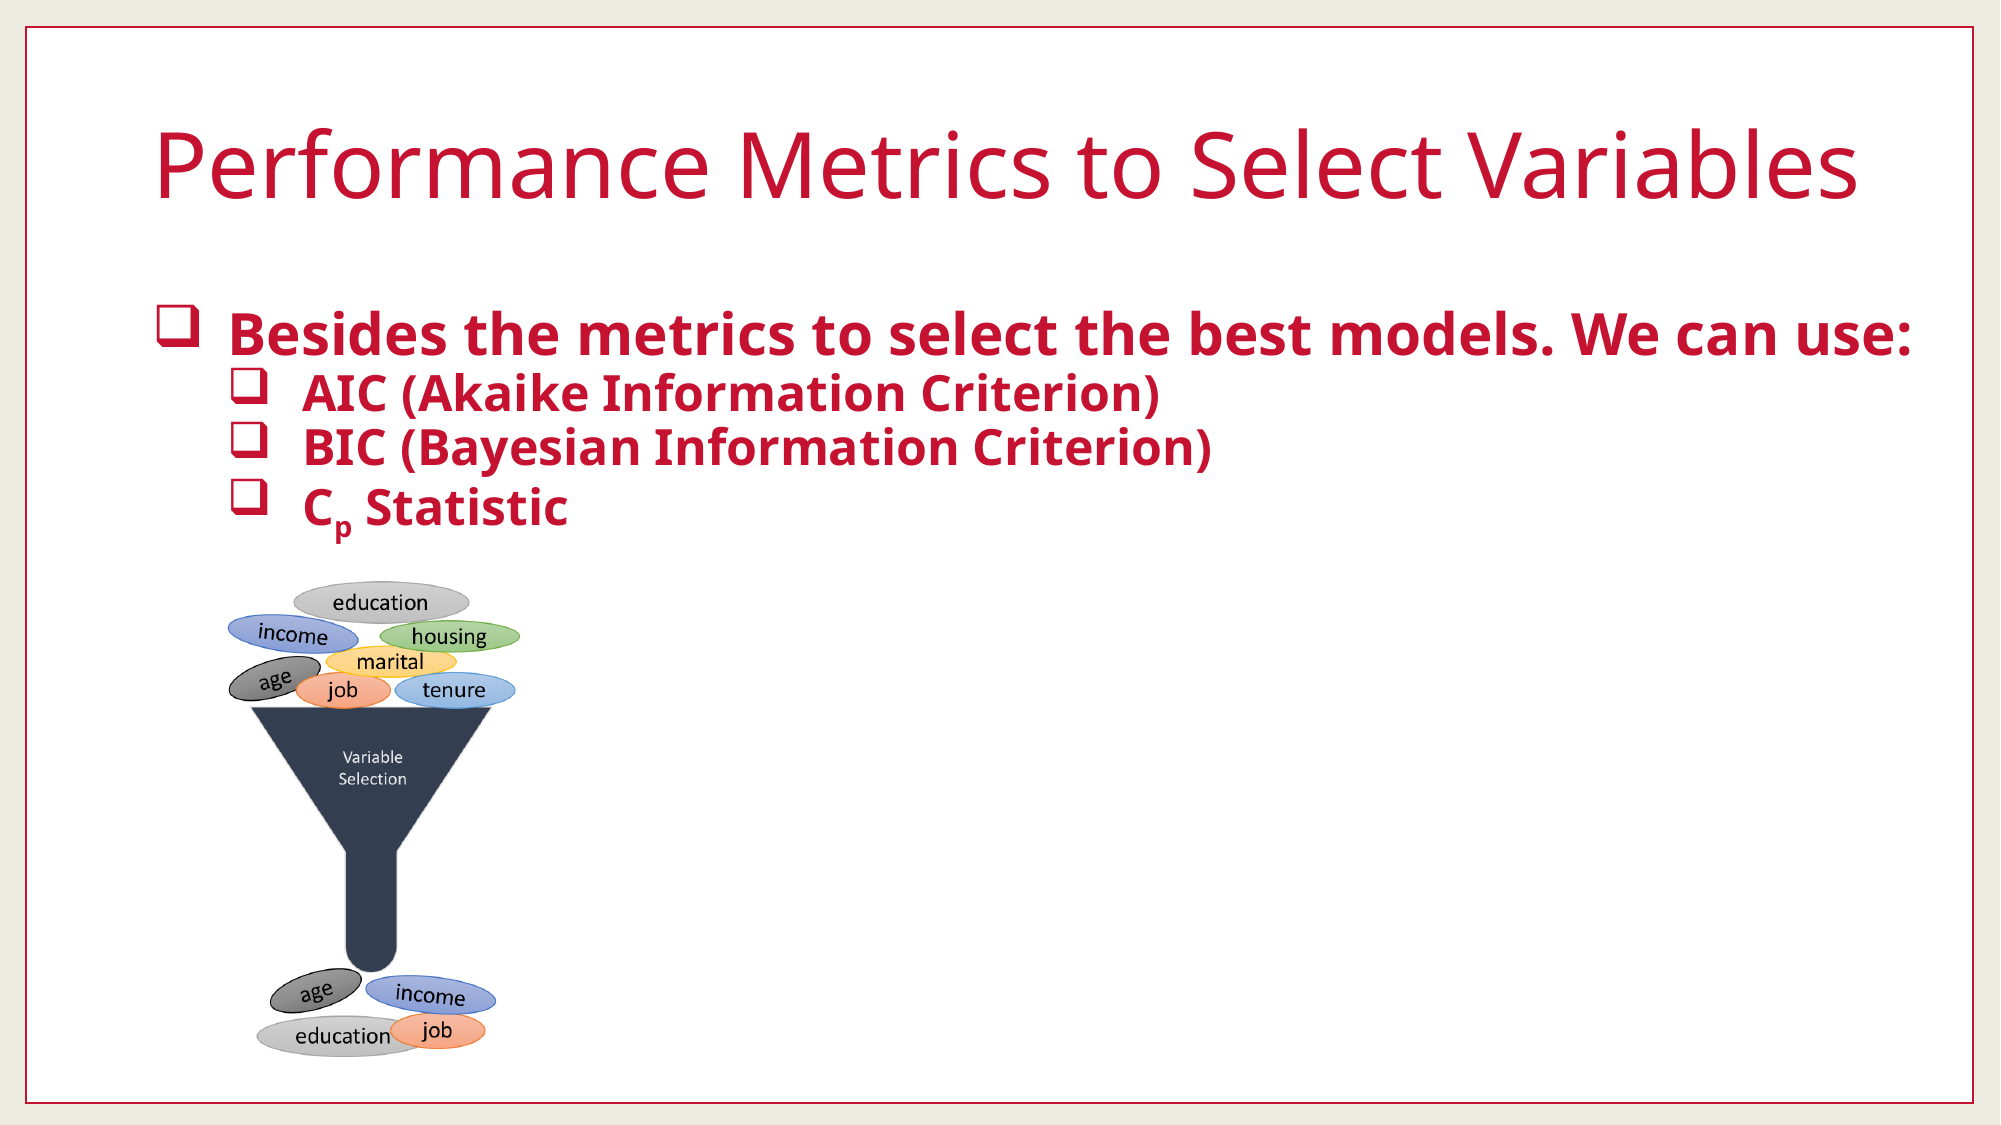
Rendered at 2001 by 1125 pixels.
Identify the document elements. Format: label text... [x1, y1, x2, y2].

picture [216, 574, 529, 1066]
list Besides the metrics to select the best models. We can use: AIC (Akaike Information Criterion) BIC (Bayesian Information Criterion) Cp Statistic [137, 297, 1955, 1012]
title Performance Metrics to Select Variables [137, 59, 1945, 278]
